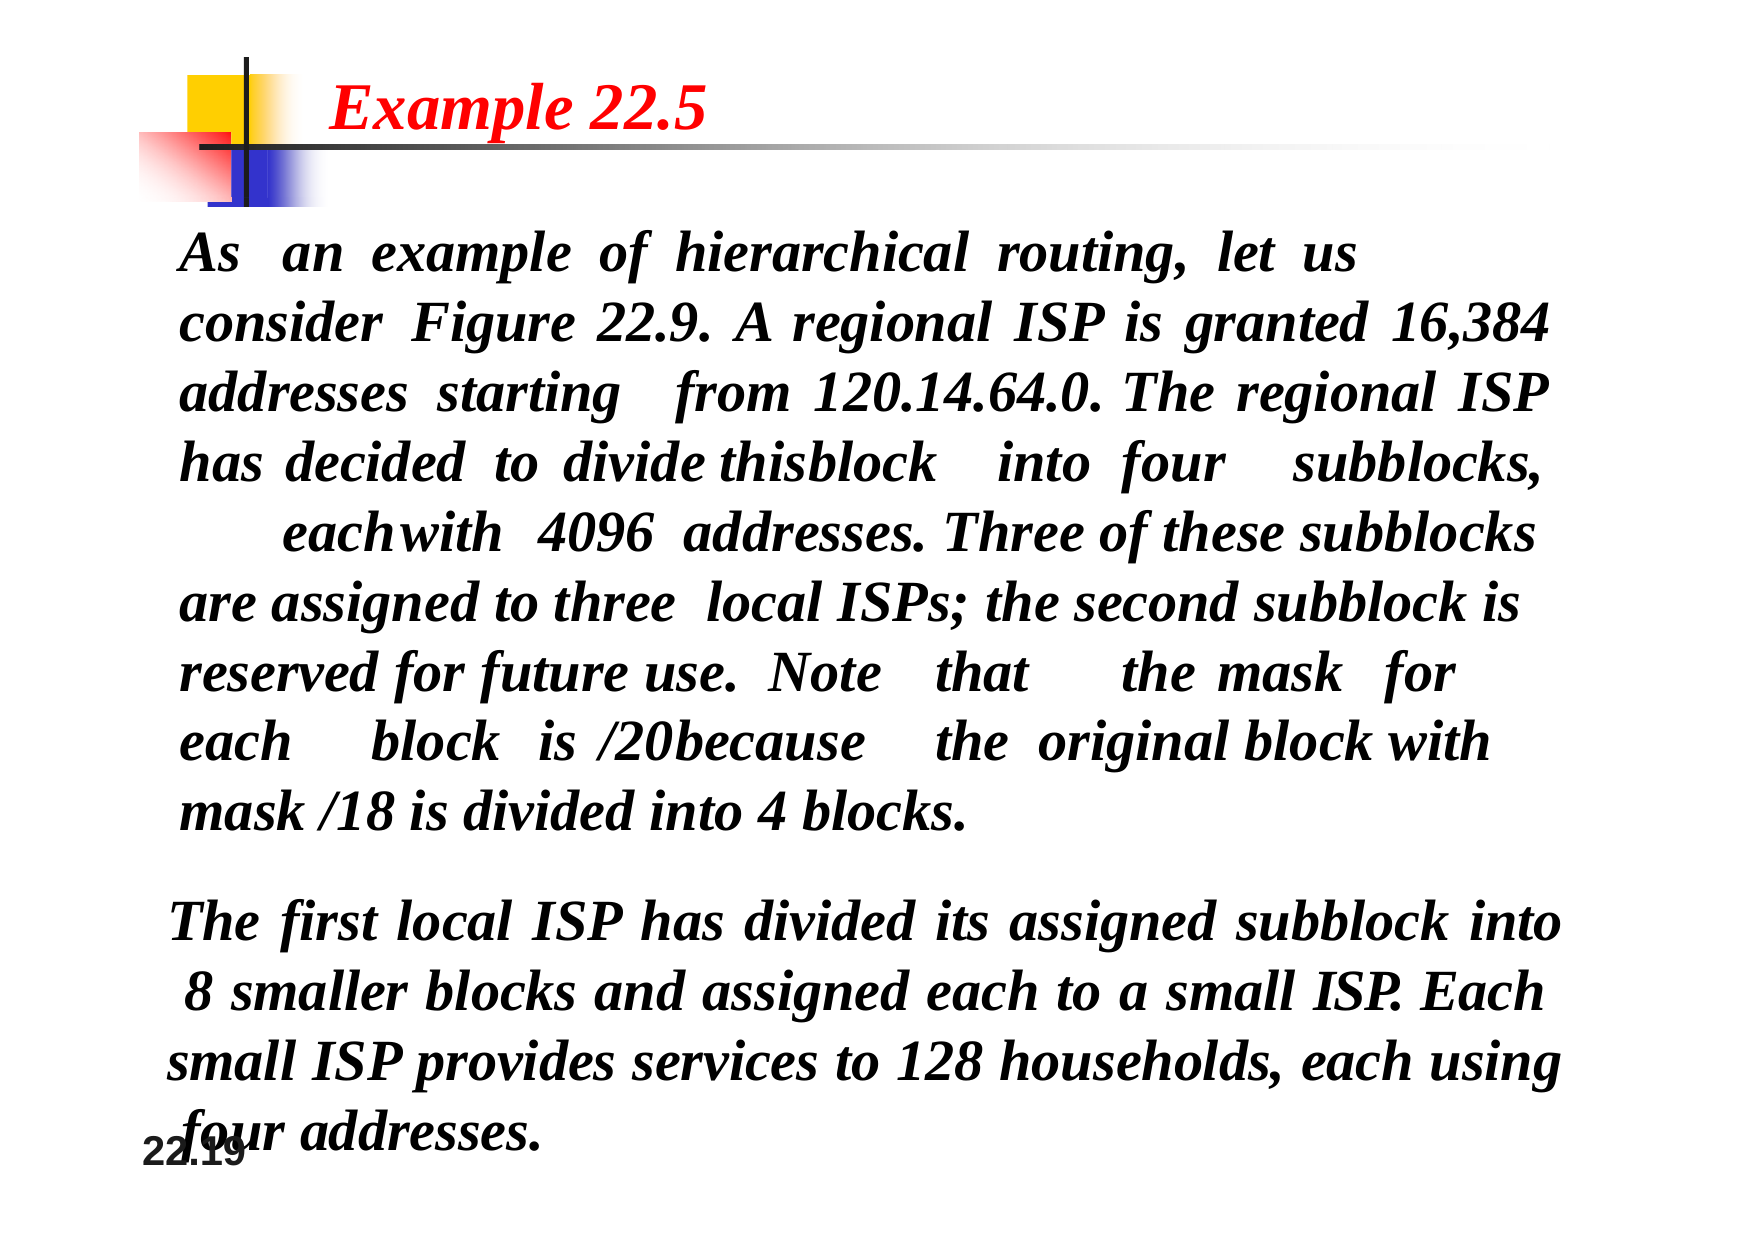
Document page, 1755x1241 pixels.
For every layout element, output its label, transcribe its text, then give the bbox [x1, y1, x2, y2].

title Example 22.5 [327, 60, 710, 196]
picture [249, 74, 327, 197]
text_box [126, 197, 1628, 902]
slide_number 22.19 [140, 1125, 253, 1241]
picture [710, 132, 1550, 197]
text_box As an example of hierarchical routing, let us consider Figure 22.9. A regional ISP is granted 16,384 addresses starting from 120.14.64.0. The regional ISP has decided to divide this block into four subblocks, each with 4096 addresses. Three of these subblocks are assigned to three local ISPs; the second subblock is reserved for future use. Note that the mask for each block is /20 because the original block with mask /18 is divided into 4 blocks. The first local ISP has divided its assigned subblock into 8 smaller blocks and assigned each to a small ISP. Each small ISP provides services to 128 households, each using four addresses. [164, 908, 1577, 1163]
picture [139, 132, 243, 197]
